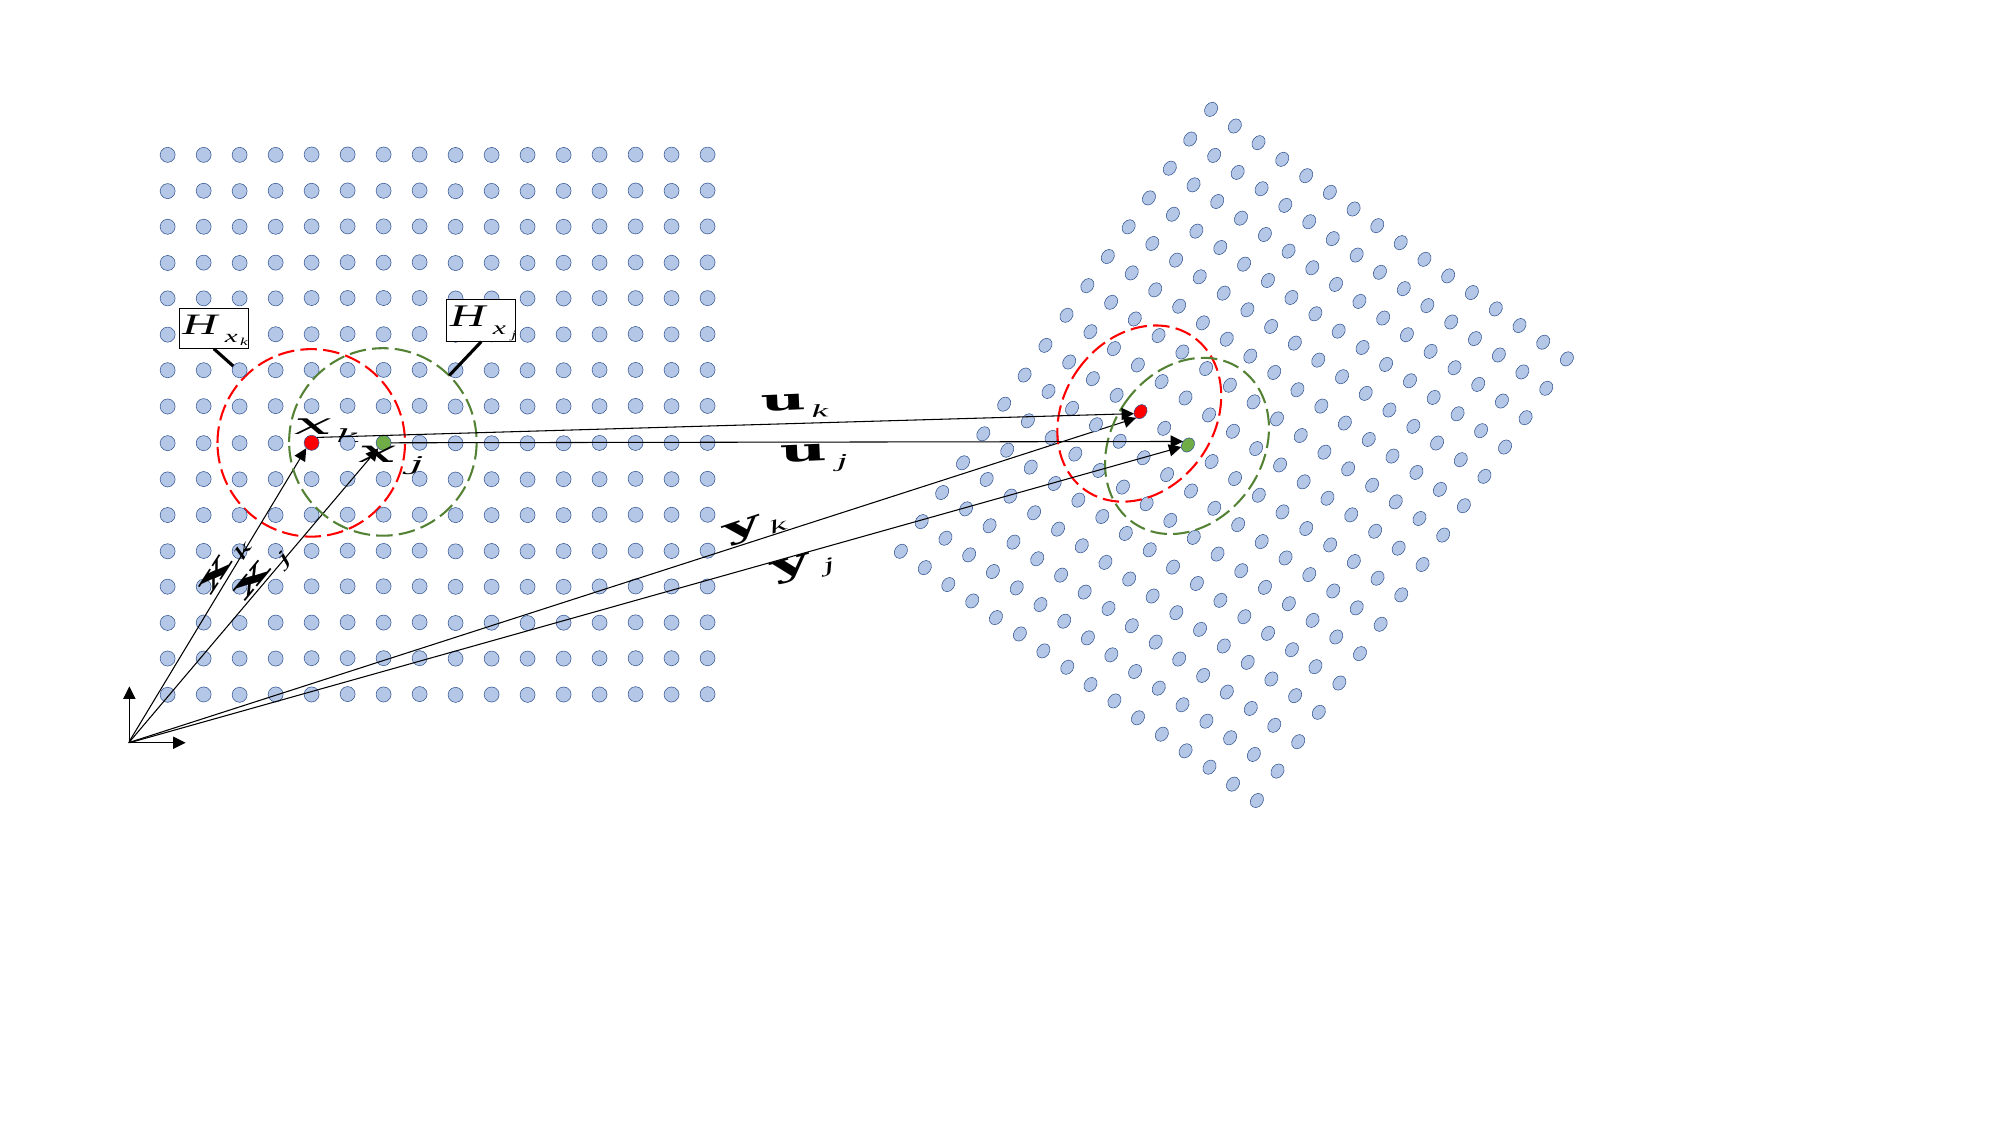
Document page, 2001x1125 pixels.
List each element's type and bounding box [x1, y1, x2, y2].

text_box [128, 146, 1458, 743]
